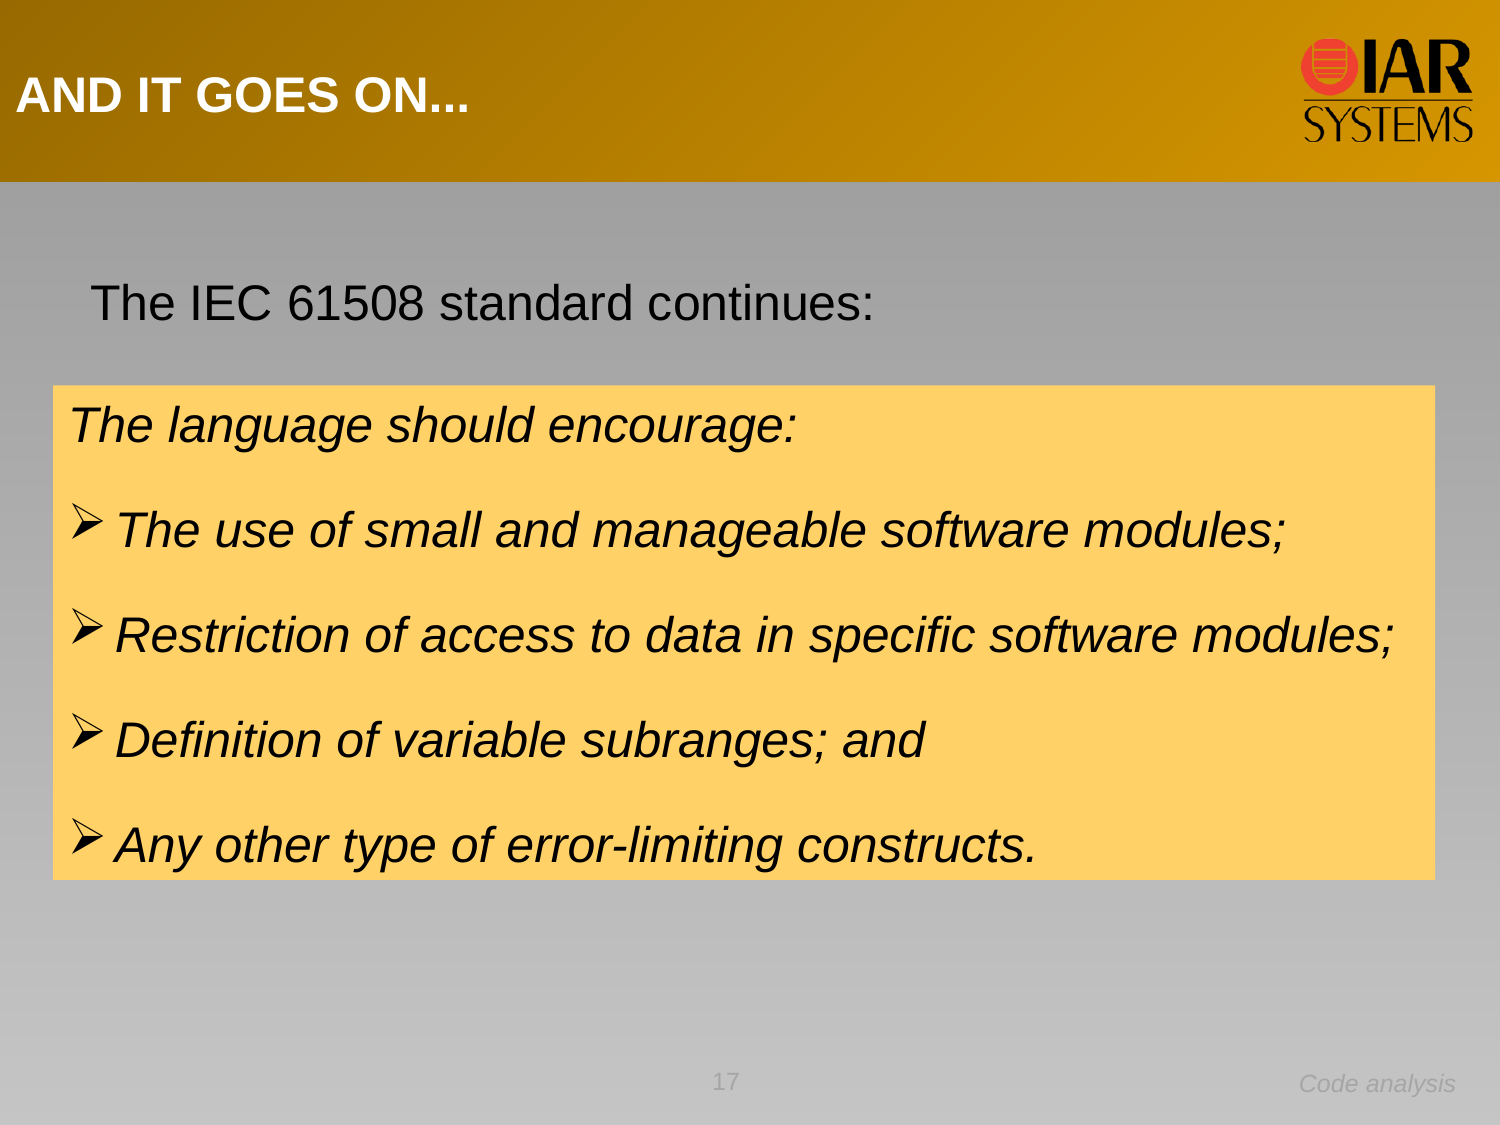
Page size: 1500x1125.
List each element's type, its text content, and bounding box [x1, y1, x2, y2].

list The IEC 61508 standard continues: [75, 262, 1425, 362]
text_box Code analysis [1107, 1060, 1470, 1105]
picture [1301, 25, 1473, 156]
list AND IT GOES ON... [0, 0, 1270, 185]
text_box 17 [550, 1050, 901, 1111]
text_box The language should encourage: The use of small and manageable software modules; Restriction of access to data in specific software modules; Definition of variable subranges; and Any other type of error-limiting constructs. [53, 385, 1436, 880]
